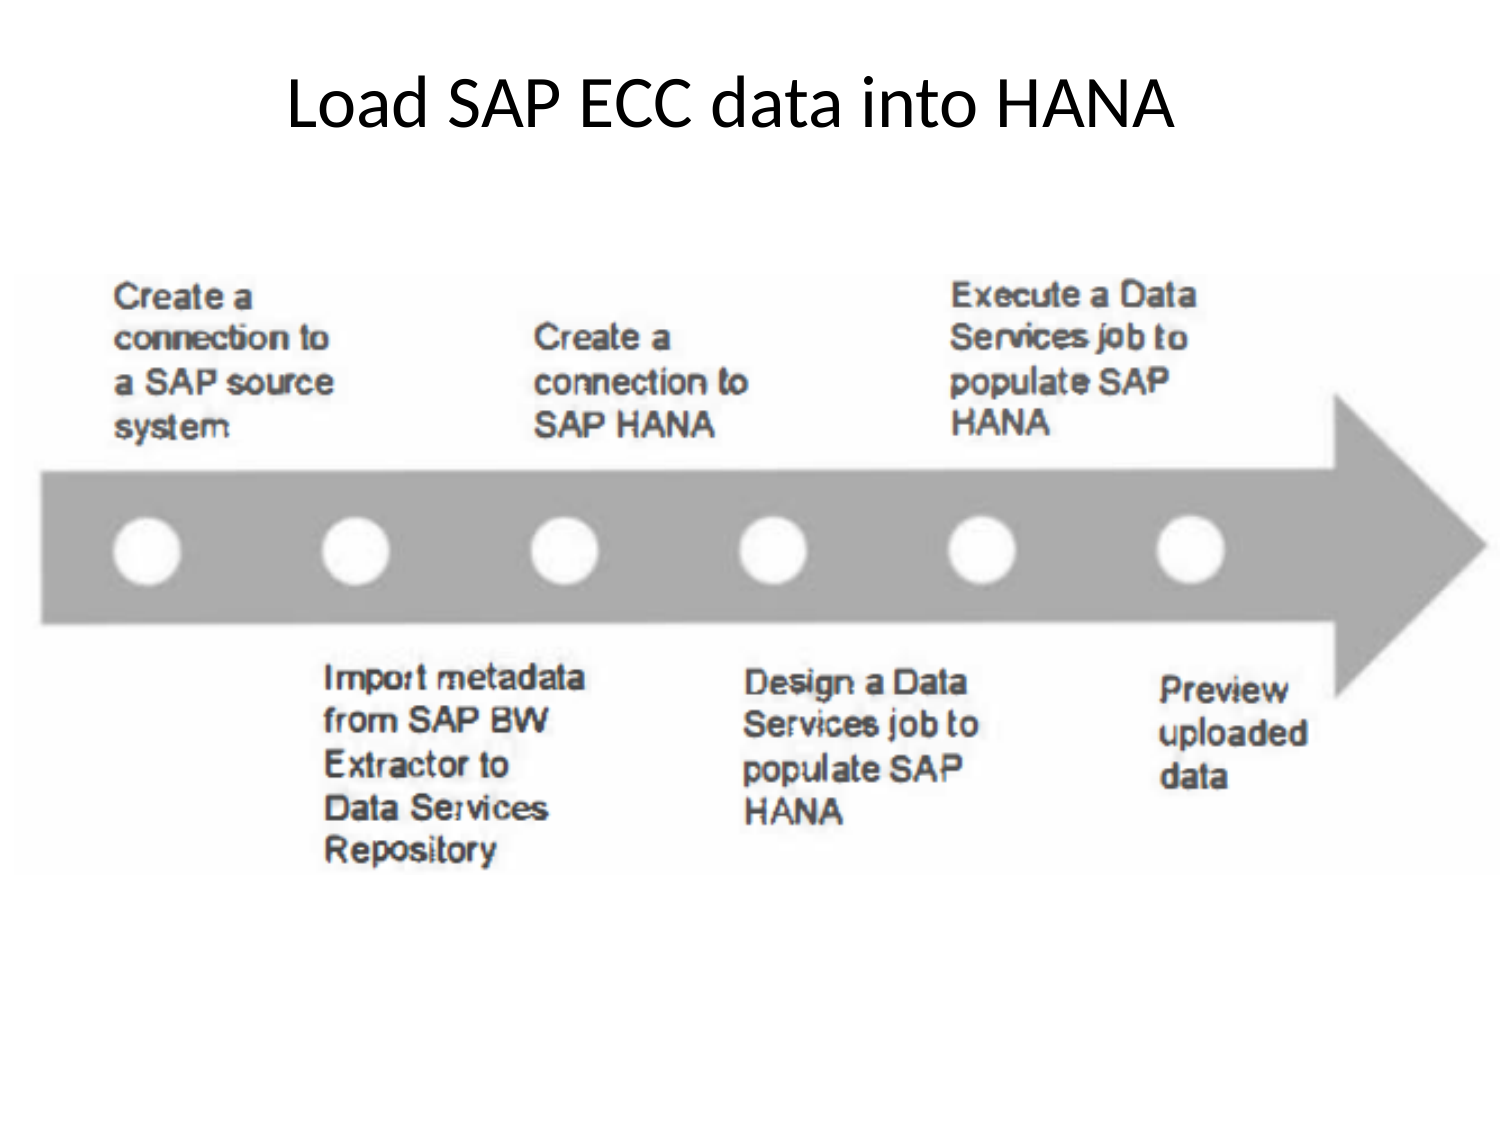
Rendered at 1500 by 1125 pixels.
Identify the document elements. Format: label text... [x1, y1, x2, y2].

picture [14, 274, 1500, 876]
title Load SAP ECC data into HANA [0, 45, 1463, 150]
